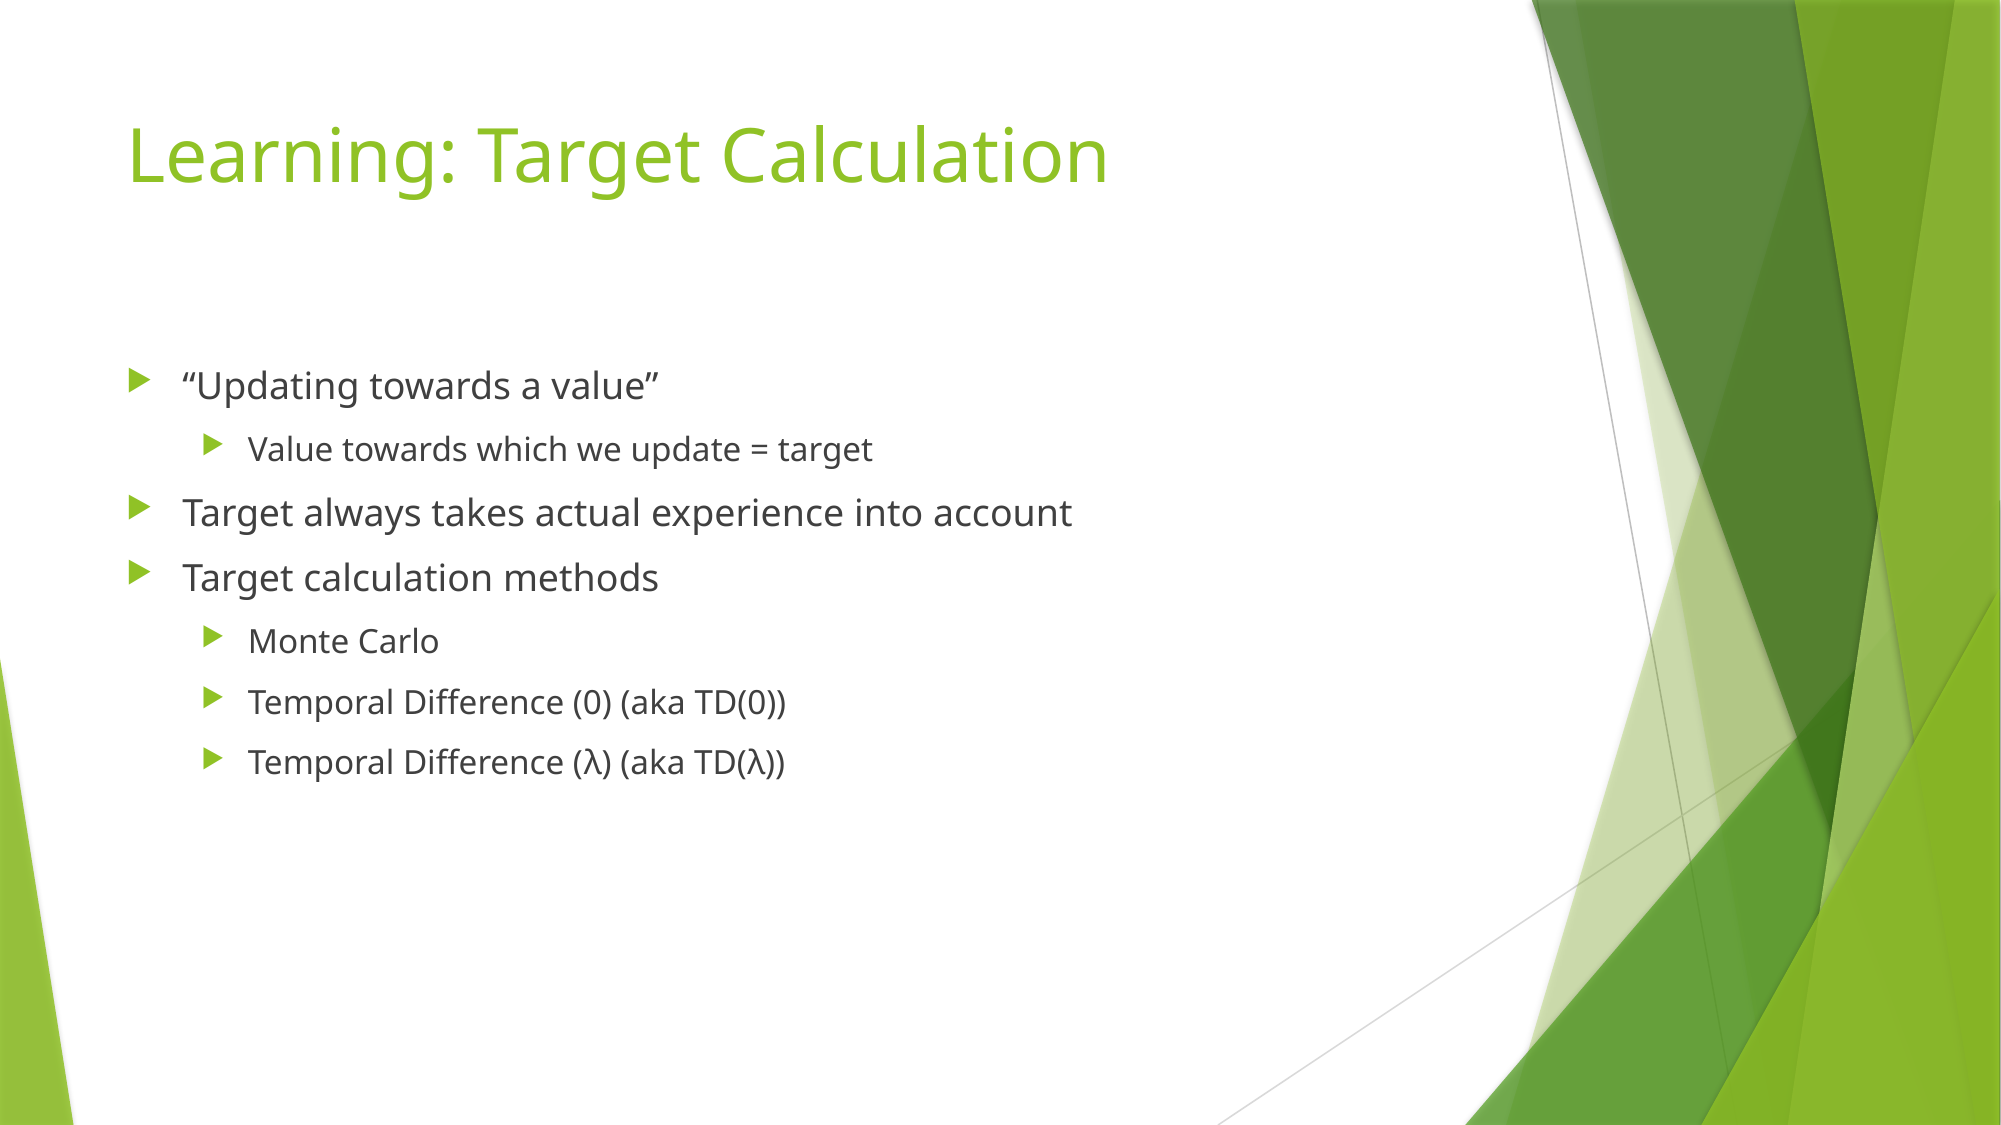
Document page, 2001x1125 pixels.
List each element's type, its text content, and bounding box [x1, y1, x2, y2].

list “Updating towards a value” Value towards which we update = target Target always takes actual experience into account Target calculation methods Monte Carlo Temporal Difference (0) (aka TD(0)) Temporal Difference (λ) (aka TD(λ)) [111, 354, 1522, 992]
title Learning: Target Calculation [111, 99, 1522, 317]
